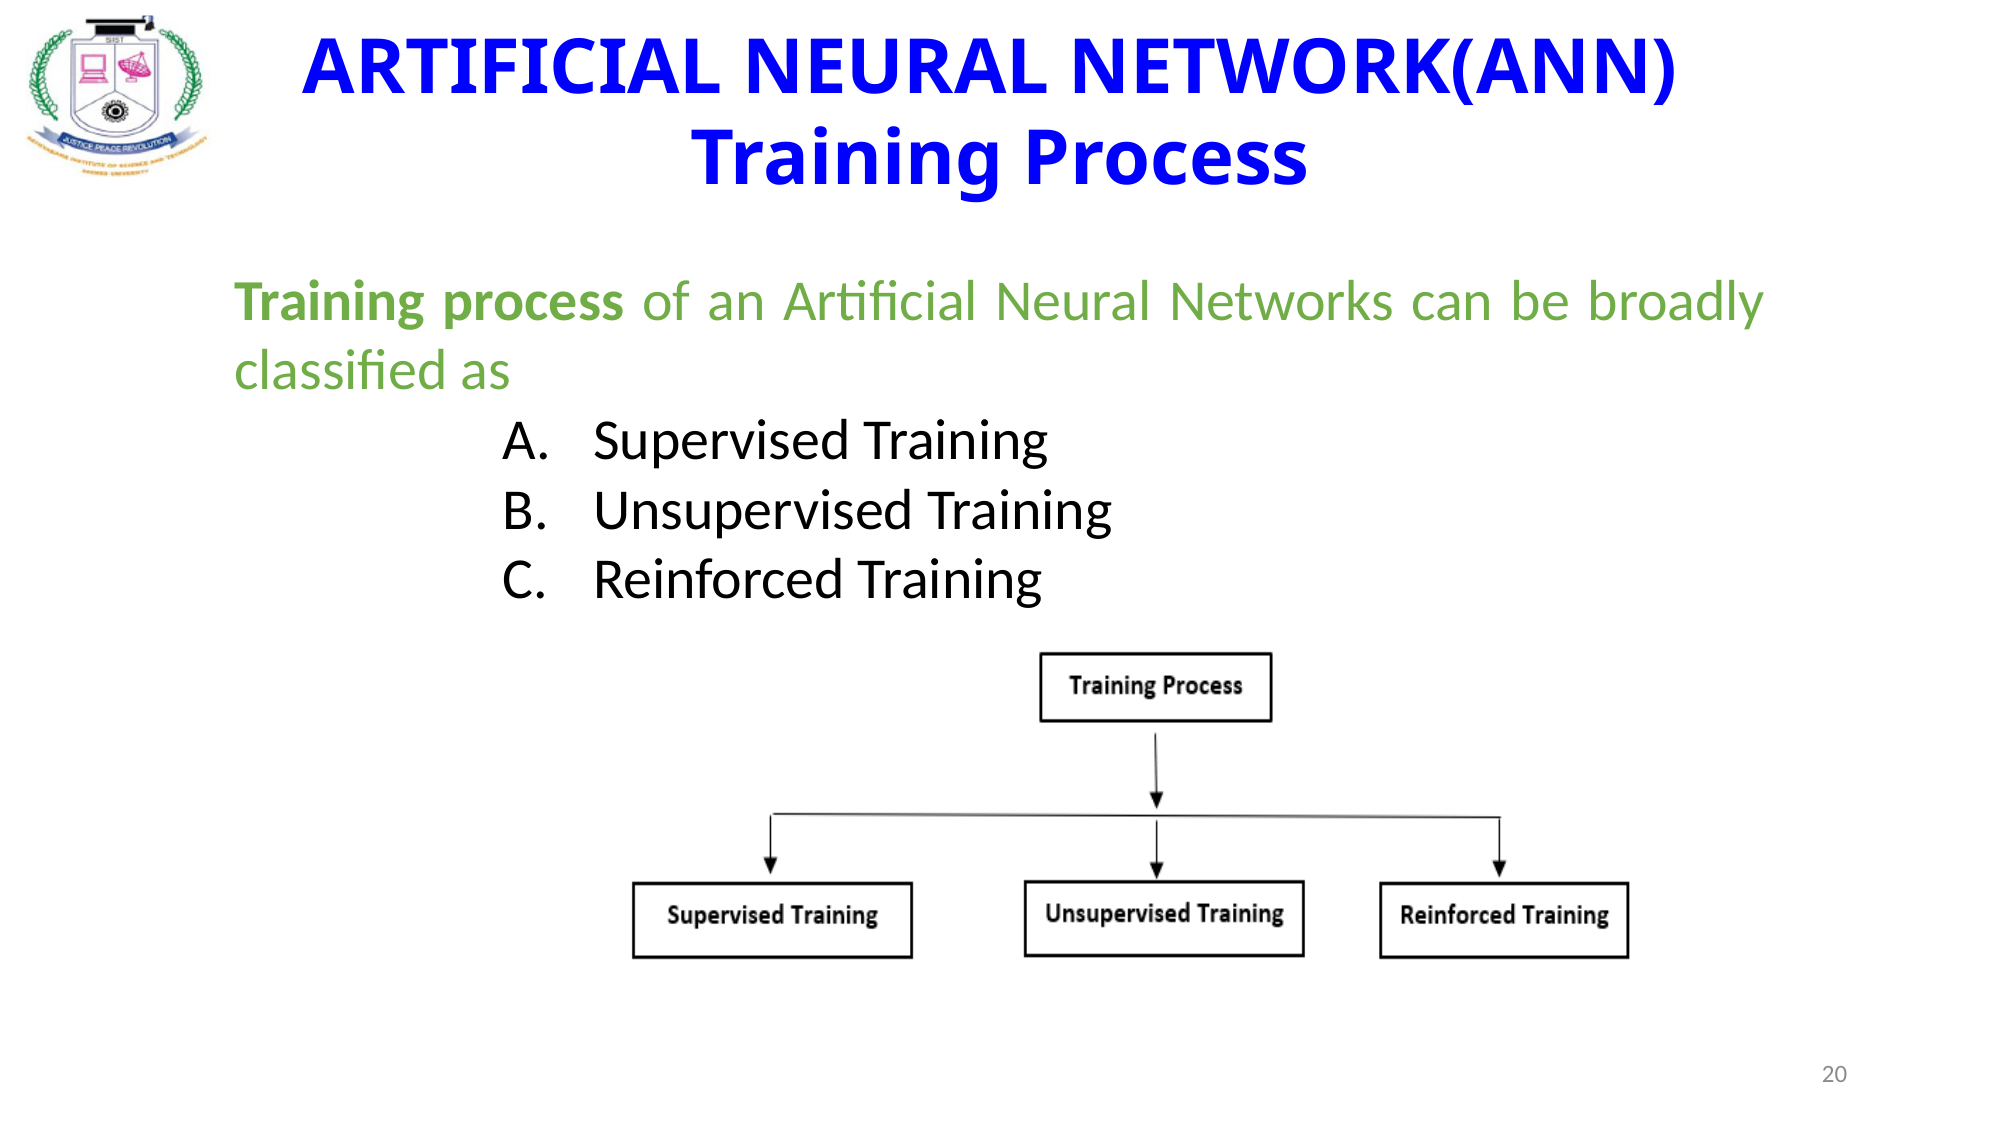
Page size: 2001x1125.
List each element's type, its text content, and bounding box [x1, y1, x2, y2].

picture [593, 624, 1673, 1090]
text_box ARTIFICIAL NEURAL NETWORK(ANN) Training Process [222, 10, 1804, 183]
slide_number 20 [1412, 1042, 1863, 1103]
text_box Training process of an Artificial Neural Networks can be broadly classified as Supervised Training Unsupervised Training Reinforced Training [221, 255, 1779, 702]
picture [0, 0, 222, 194]
